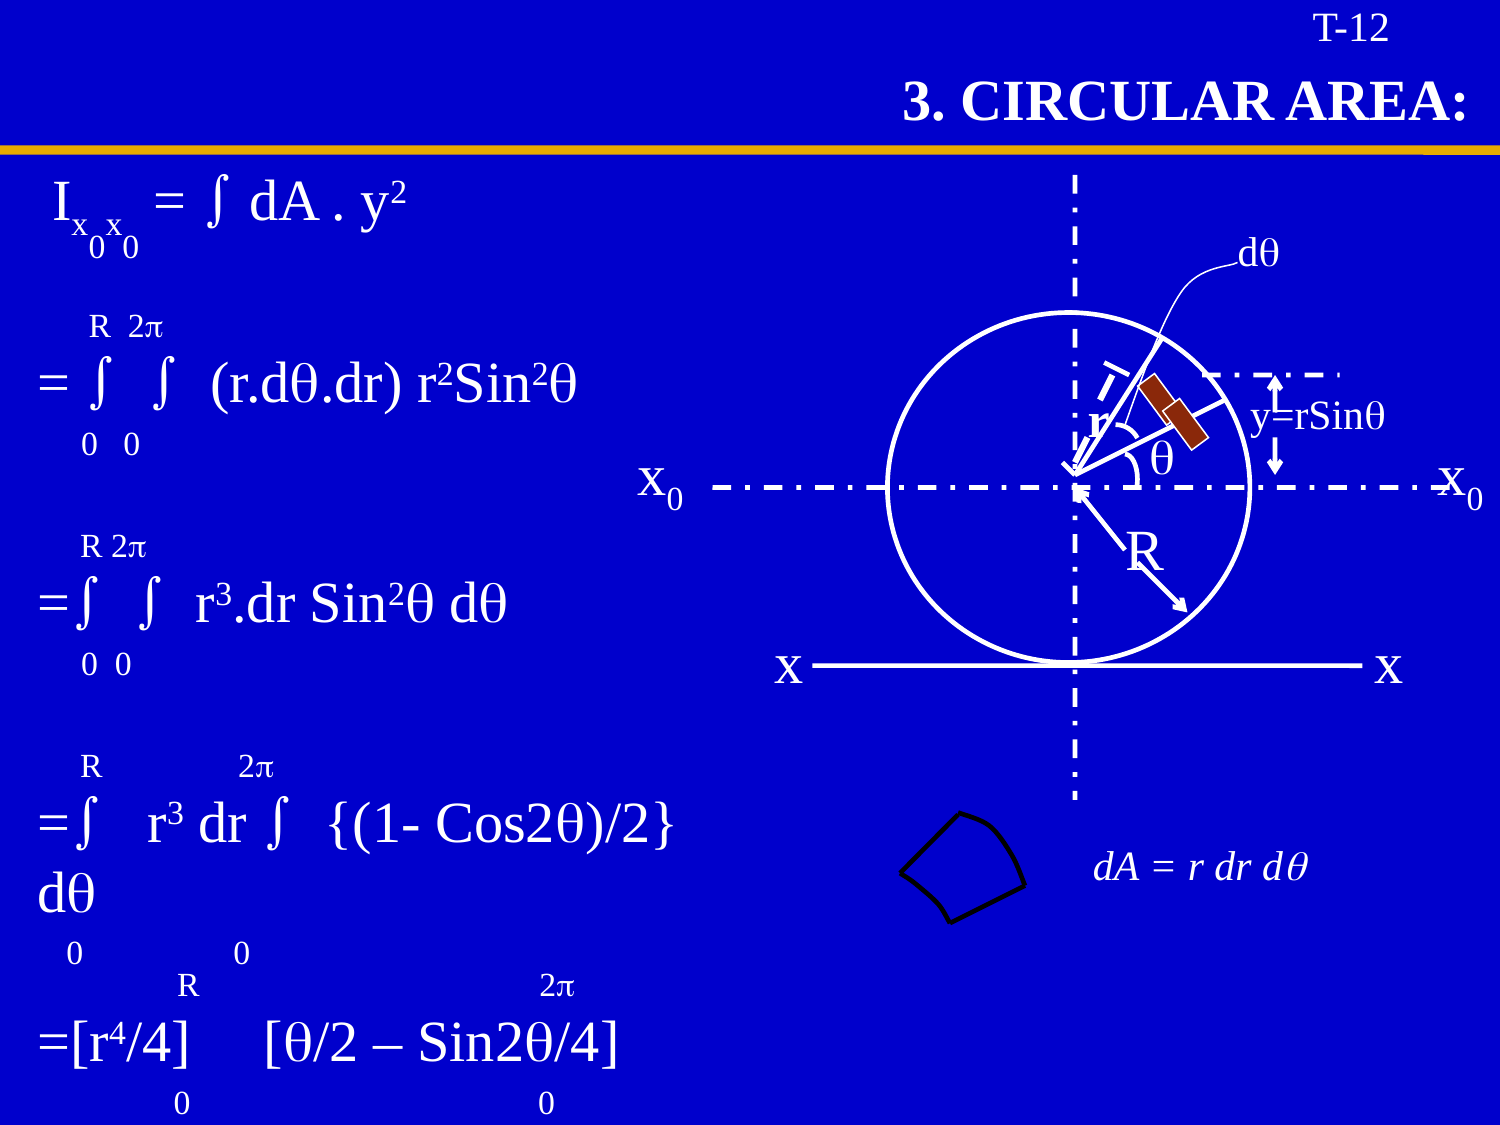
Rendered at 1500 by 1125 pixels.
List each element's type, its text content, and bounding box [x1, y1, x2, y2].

text_box r [1087, 387, 1113, 448]
text_box [1137, 562, 1188, 613]
text_box [1125, 262, 1238, 425]
text_box R [1125, 512, 1163, 583]
text_box 3. CIRCULAR AREA: [902, 62, 1470, 133]
text_box x [1374, 624, 1475, 695]
text_box [1074, 487, 1125, 551]
text_box [1124, 454, 1138, 488]
text_box [1115, 424, 1138, 450]
text_box T-12 [1312, 0, 1500, 50]
text_box [1268, 375, 1282, 387]
text_box [1145, 378, 1175, 426]
text_box x [774, 624, 863, 695]
text_box Ix0x0 =  dA . y2 R 2 =   (r.d.dr) r2Sin2 0 0 R 2 =  r3.dr Sin2 d 0 0 R 2 = r3 dr  {(1- Cos2)/2} d 0 R 0 2 =[r4/4] [/2 – Sin2/4] 0 0 = R4/4[ - 0] = R4/4 IXoXo =  R4/4 = D4/64 [37, 162, 738, 1125]
text_box y=rSin [1250, 387, 1450, 438]
text_box x0 [1437, 437, 1500, 518]
text_box  [1149, 424, 1188, 485]
text_box [887, 312, 1250, 663]
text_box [899, 812, 1342, 924]
text_box d [1237, 224, 1288, 275]
text_box [1267, 438, 1283, 475]
text_box [1162, 398, 1209, 451]
text_box x0 [637, 437, 725, 518]
